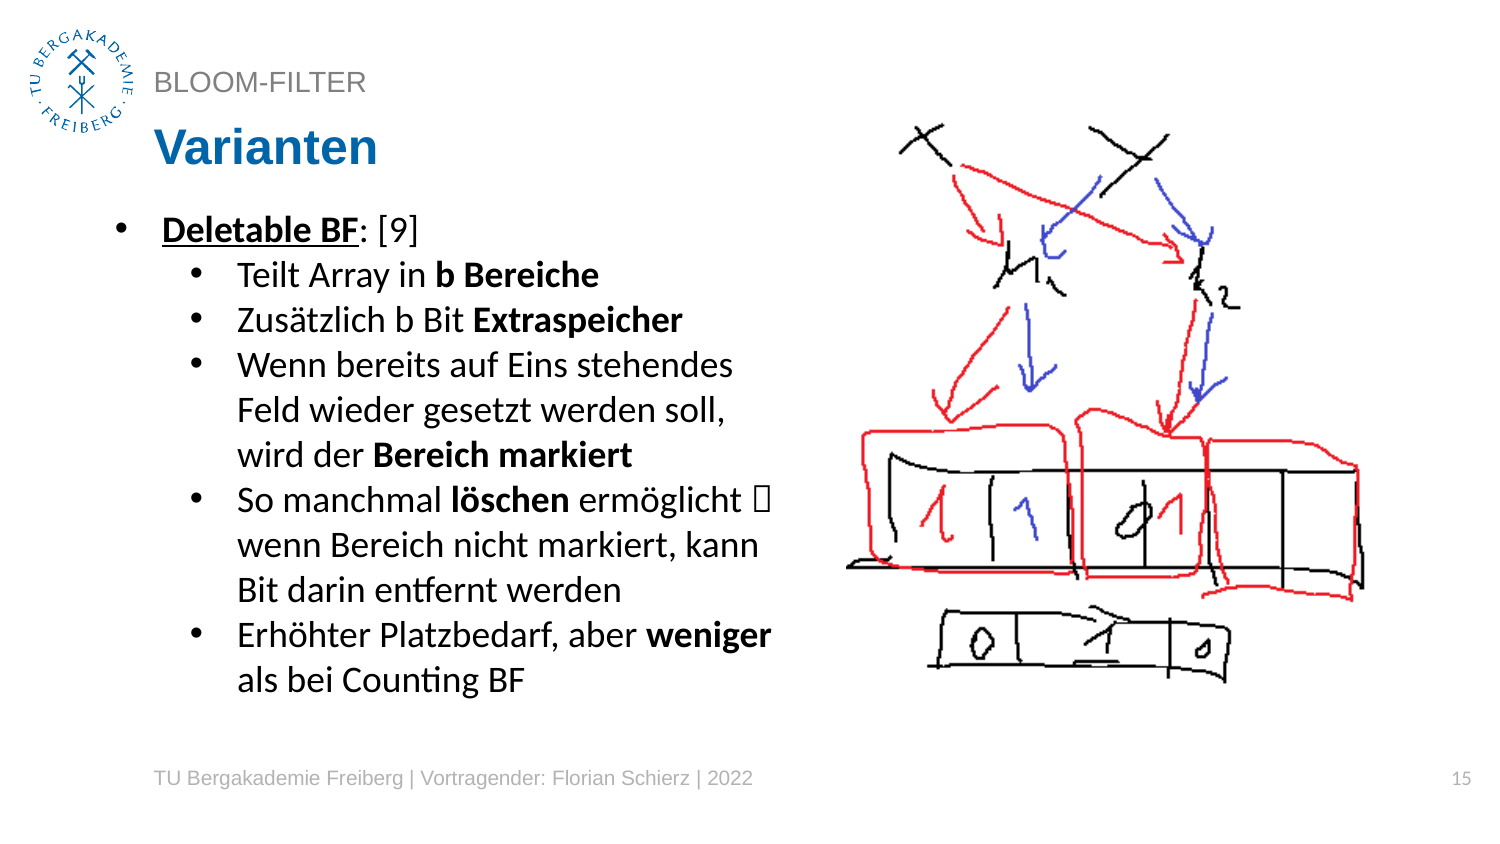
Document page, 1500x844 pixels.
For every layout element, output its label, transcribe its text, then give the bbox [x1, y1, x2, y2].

picture [846, 80, 1413, 704]
text_box Deletable BF: [9] Teilt Array in b Bereiche Zusätzlich b Bit Extraspeicher Wenn bereits auf Eins stehendes Feld wieder gesetzt werden soll, wird der Bereich markiert So manchmal löschen ermöglicht  wenn Bereich nicht markiert, kann Bit darin entfernt werden Erhöhter Platzbedarf, aber weniger als bei Counting BF [100, 197, 798, 708]
slide_number 15 [1352, 764, 1473, 825]
list Varianten [153, 114, 841, 186]
footer TU Bergakademie Freiberg | Vortragender: Florian Schierz | 2022 [153, 764, 1353, 824]
title BLOOM-FILTER [153, 29, 1353, 114]
